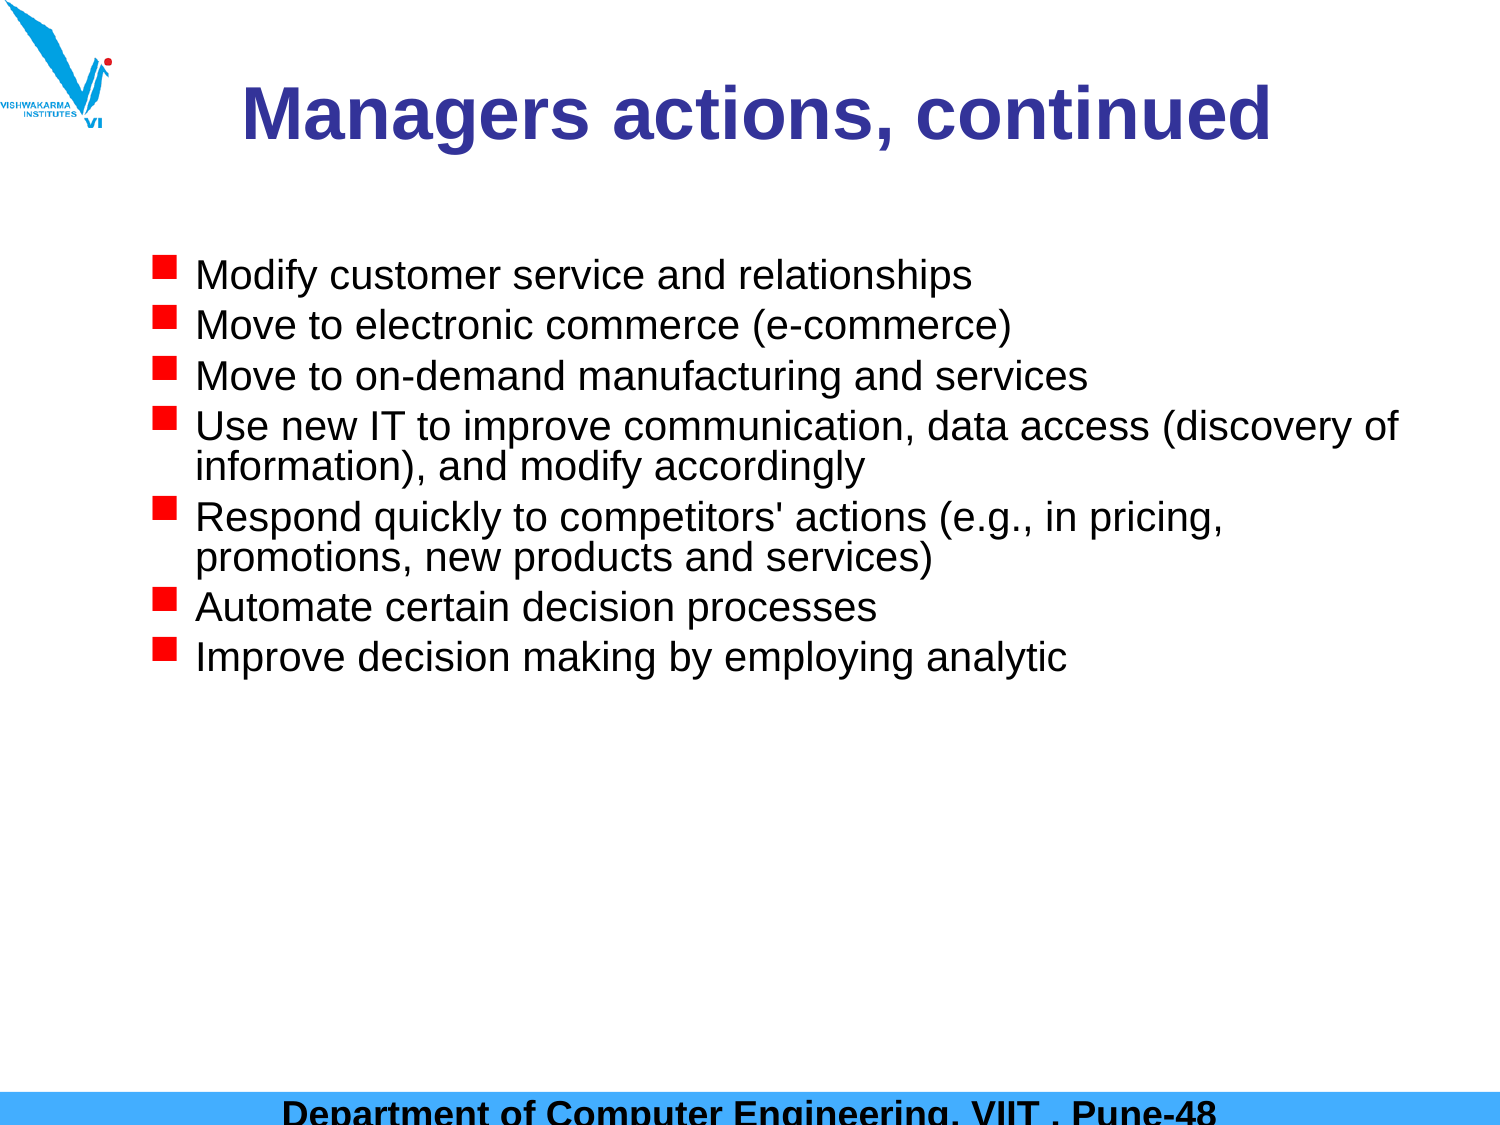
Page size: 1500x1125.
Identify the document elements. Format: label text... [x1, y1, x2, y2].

picture [0, 0, 120, 135]
text_box Department of Computer Engineering, VIIT , Pune-48 [0, 1090, 1500, 1125]
text_box Managers actions, continued [124, 37, 1391, 163]
text_box Modify customer service and relationships Move to electronic commerce (e-commerce) Move to on-demand manufacturing and services Use new IT to improve communication, data access (discovery of information), and modify accordingly Respond quickly to competitors' actions (e.g., in pricing, promotions, new products and services) Automate certain decision processes Improve decision making by employing analytic [59, 249, 1438, 1038]
